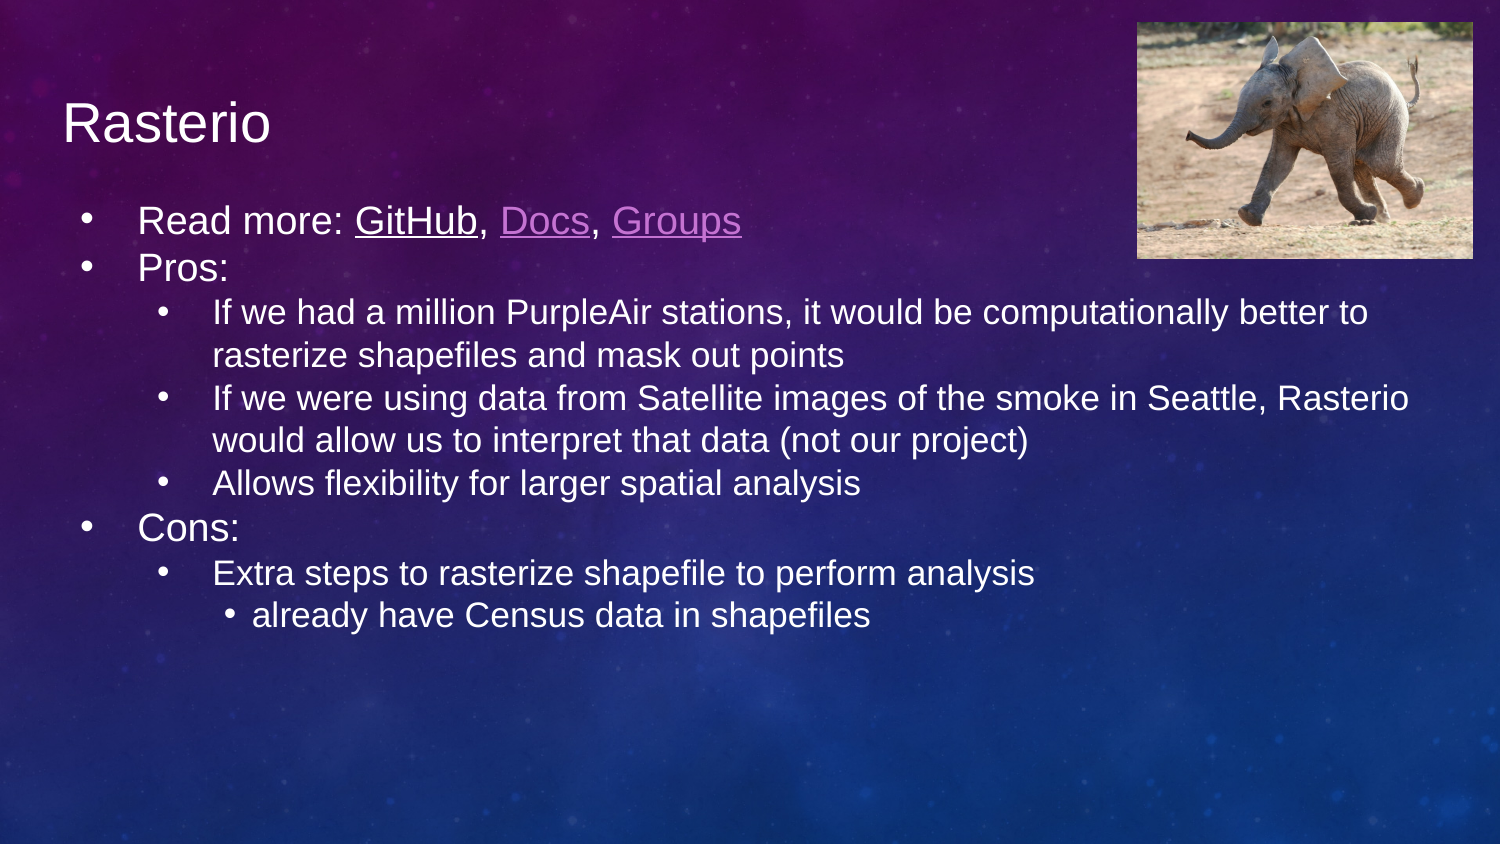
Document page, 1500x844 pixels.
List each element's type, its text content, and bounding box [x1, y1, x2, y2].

list Read more: GitHub, Docs, Groups Pros: If we had a million PurpleAir stations, it would be computationally better to rasterize shapefiles and mask out points If we were using data from Satellite images of the smoke in Seattle, Rasterio would allow us to interpret that data (not our project) Allows flexibility for larger spatial analysis Cons: Extra steps to rasterize shapefile to perform analysis already have Census data in shapefiles [51, 189, 1449, 750]
title Rasterio [51, 72, 1131, 167]
picture [0, 0, 1500, 844]
